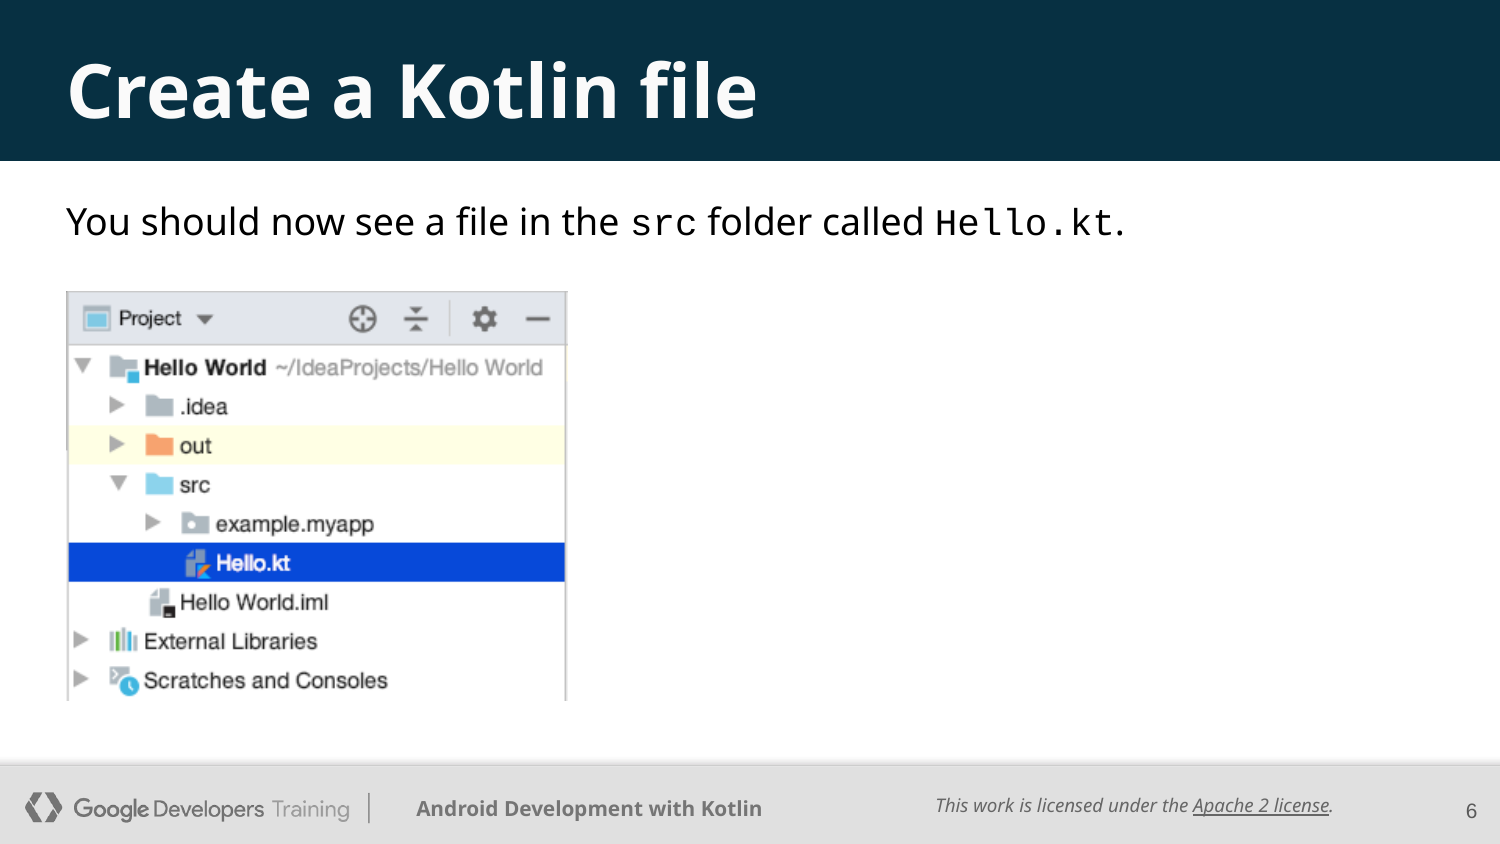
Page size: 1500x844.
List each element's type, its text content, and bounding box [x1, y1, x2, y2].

slide_number 6 [1402, 777, 1493, 842]
picture [0, 161, 1500, 844]
title Create a Kotlin file [51, 28, 1449, 122]
list You should now see a file in the src folder called Hello.kt. [51, 176, 1449, 701]
